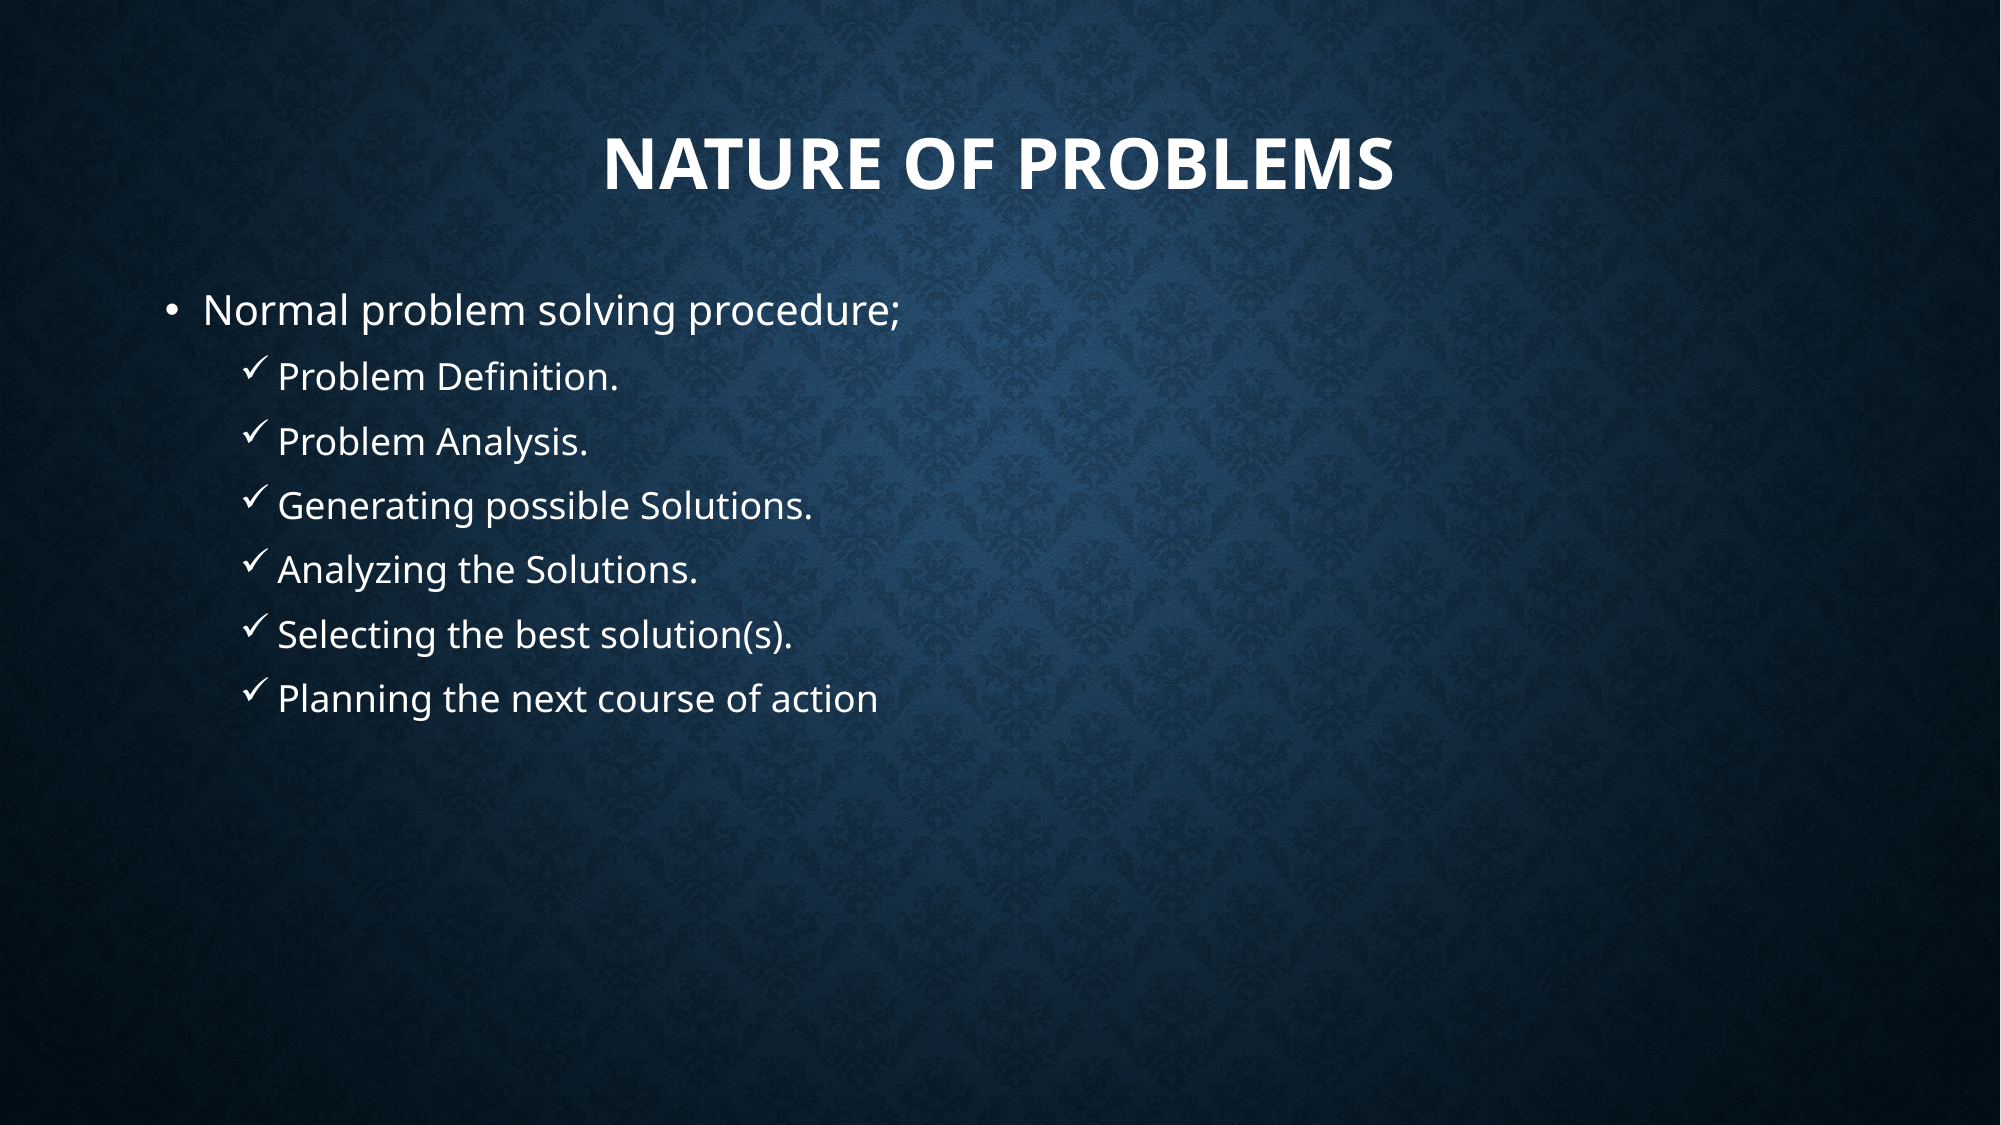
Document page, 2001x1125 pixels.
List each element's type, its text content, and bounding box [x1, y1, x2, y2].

list Normal problem solving procedure; Problem Definition. Problem Analysis. Generating possible Solutions. Analyzing the Solutions. Selecting the best solution(s). Planning the next course of action [149, 266, 1849, 950]
title Nature of problems [149, 99, 1849, 266]
